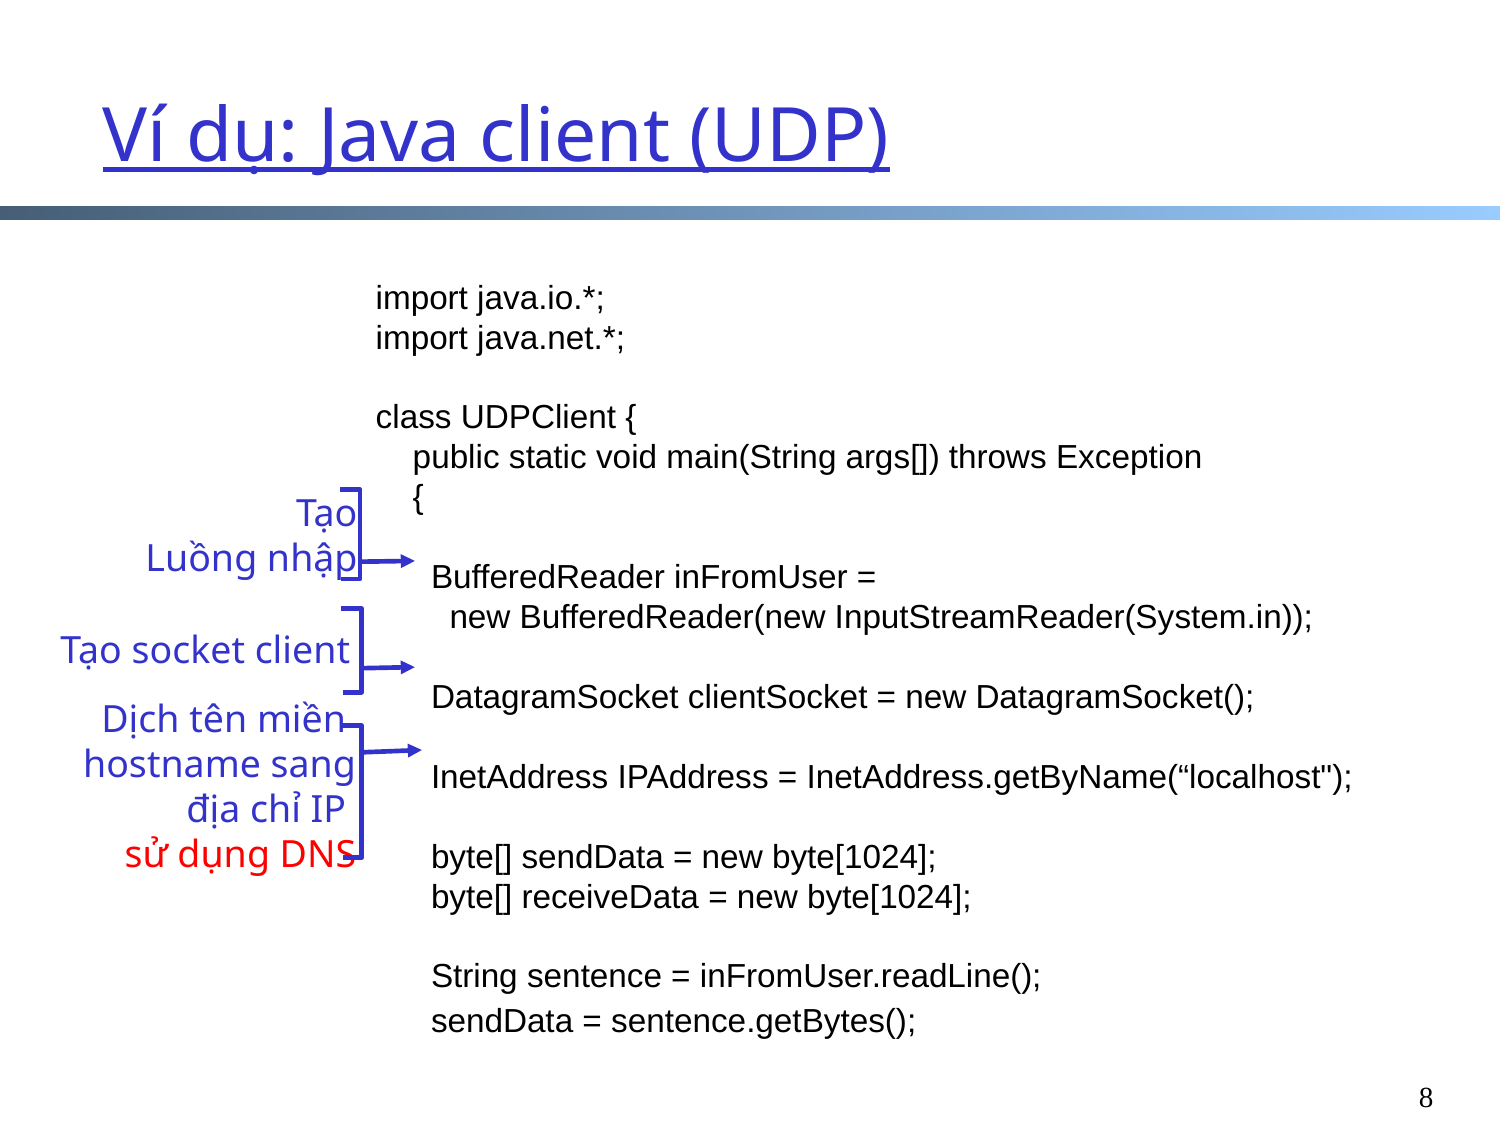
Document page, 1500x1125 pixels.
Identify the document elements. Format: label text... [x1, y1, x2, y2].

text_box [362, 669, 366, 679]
text_box [341, 725, 362, 858]
text_box [339, 489, 361, 579]
text_box import java.io.*; import java.net.*; class UDPClient { public static void main(String args[]) throws Exception { BufferedReader inFromUser = new BufferedReader(new InputStreamReader(System.in)); DatagramSocket clientSocket = new DatagramSocket(); InetAddress IPAddress = InetAddress.getByName(“localhost"); byte[] sendData = new byte[1024]; byte[] receiveData = new byte[1024]; String sentence = inFromUser.readLine(); sendData = sentence.getBytes(); [360, 268, 1379, 1047]
text_box Tạo Luồng nhập [130, 481, 373, 587]
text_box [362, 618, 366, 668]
text_box [362, 744, 422, 757]
text_box Dịch tên miền hostname sang địa chỉ IP sử dụng DNS [68, 687, 371, 883]
text_box Tạo socket client [45, 618, 342, 679]
text_box [360, 661, 415, 674]
title Ví dụ: Java client (UDP) [87, 37, 1363, 226]
text_box [361, 554, 415, 568]
text_box 8 [1359, 1071, 1449, 1125]
text_box [341, 608, 362, 693]
